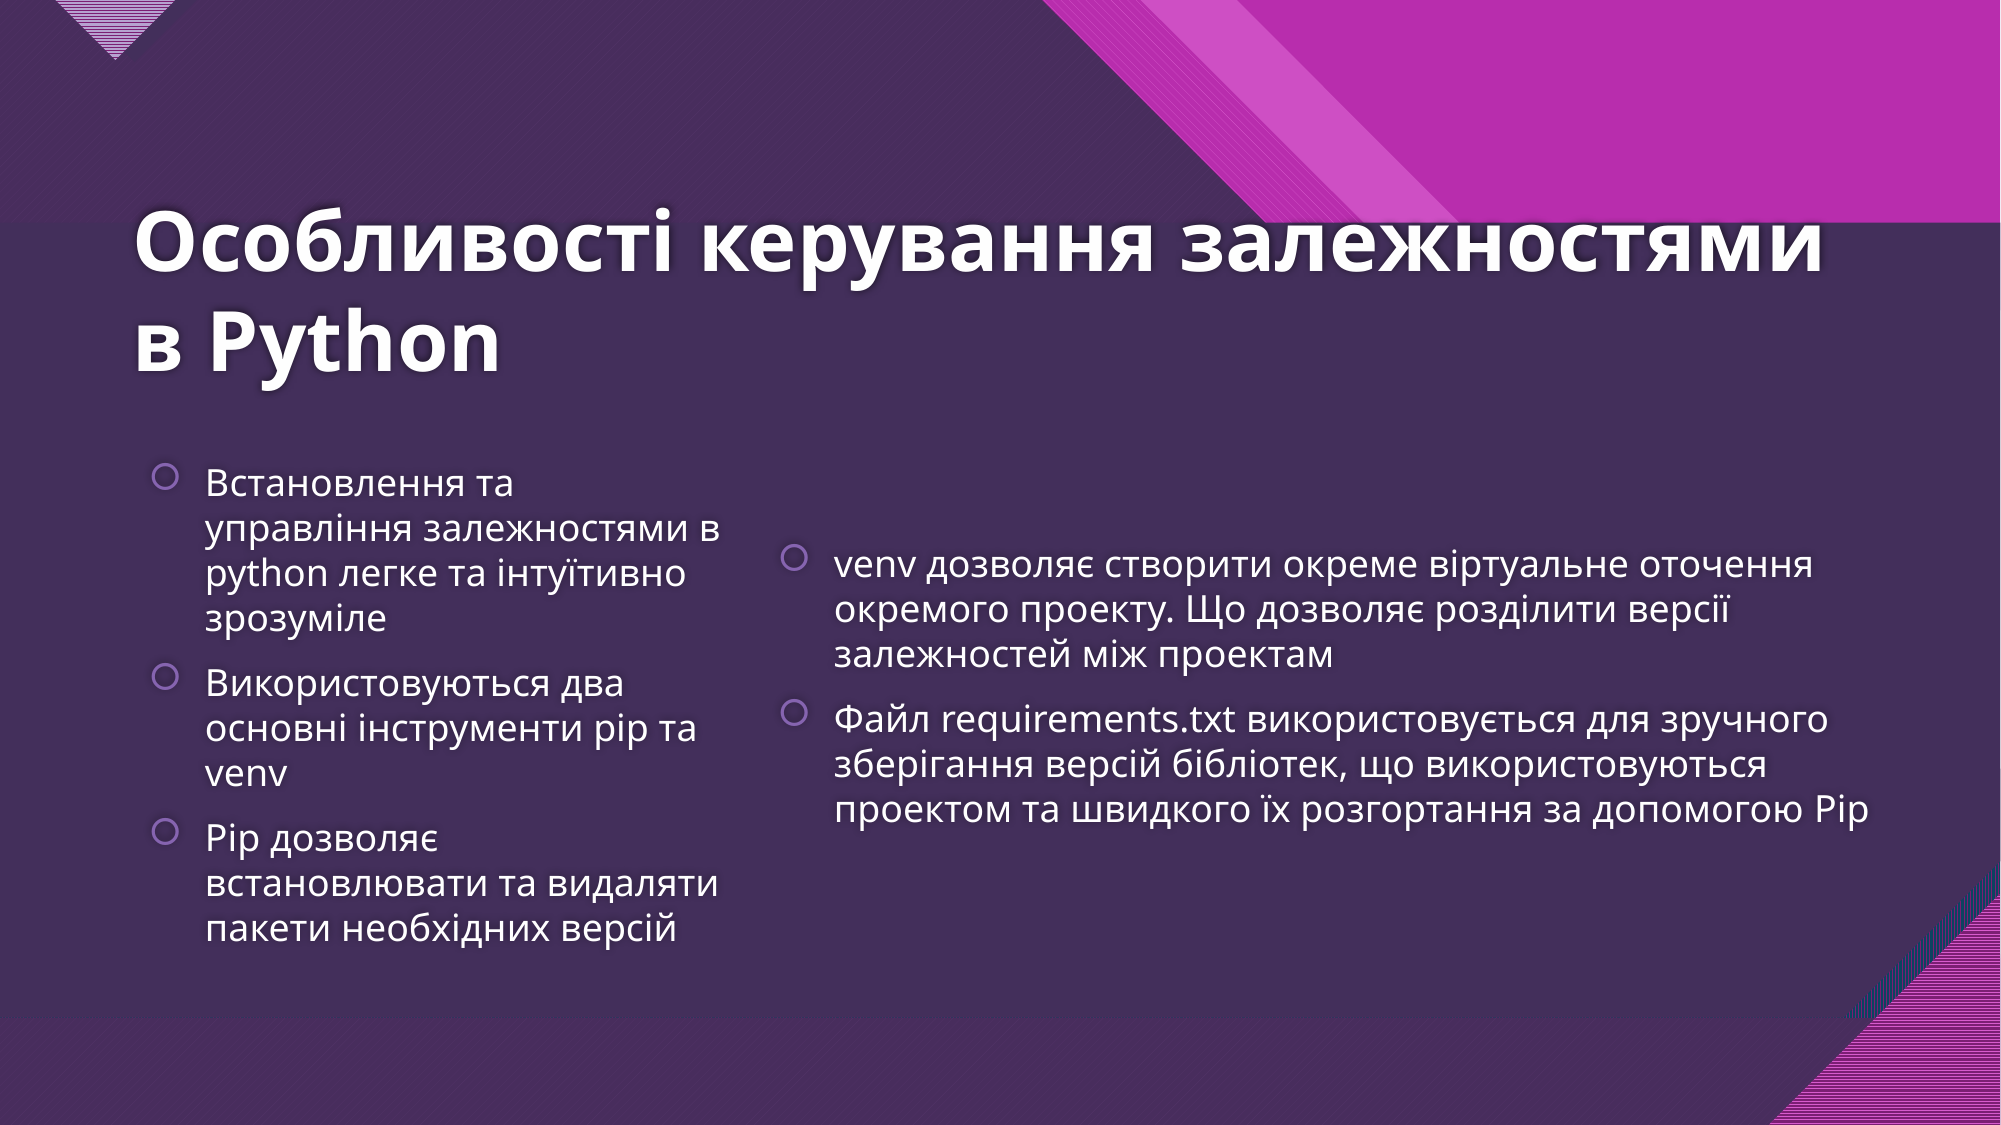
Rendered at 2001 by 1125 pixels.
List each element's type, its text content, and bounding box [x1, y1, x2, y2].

list Встановлення та управління залежностями в python легке та інтуїтивно зрозуміле Використовуються два основні інструменти pip та venv Pip дозволяє встановлювати та видаляти пакети необхідних версій [133, 451, 747, 962]
list venv дозволяє створити окреме віртуальне оточення окремого проекту. Що дозволяє розділити версії залежностей між проектам Файл requirements.txt використовується для зручного зберігання версій бібліотек, що використовуються проектом та швидкого їх розгортання за допомогою Pip [762, 532, 1944, 933]
title Особливості керування залежностями в Python [117, 235, 1853, 396]
slide_number 19 [1751, 970, 1926, 1051]
